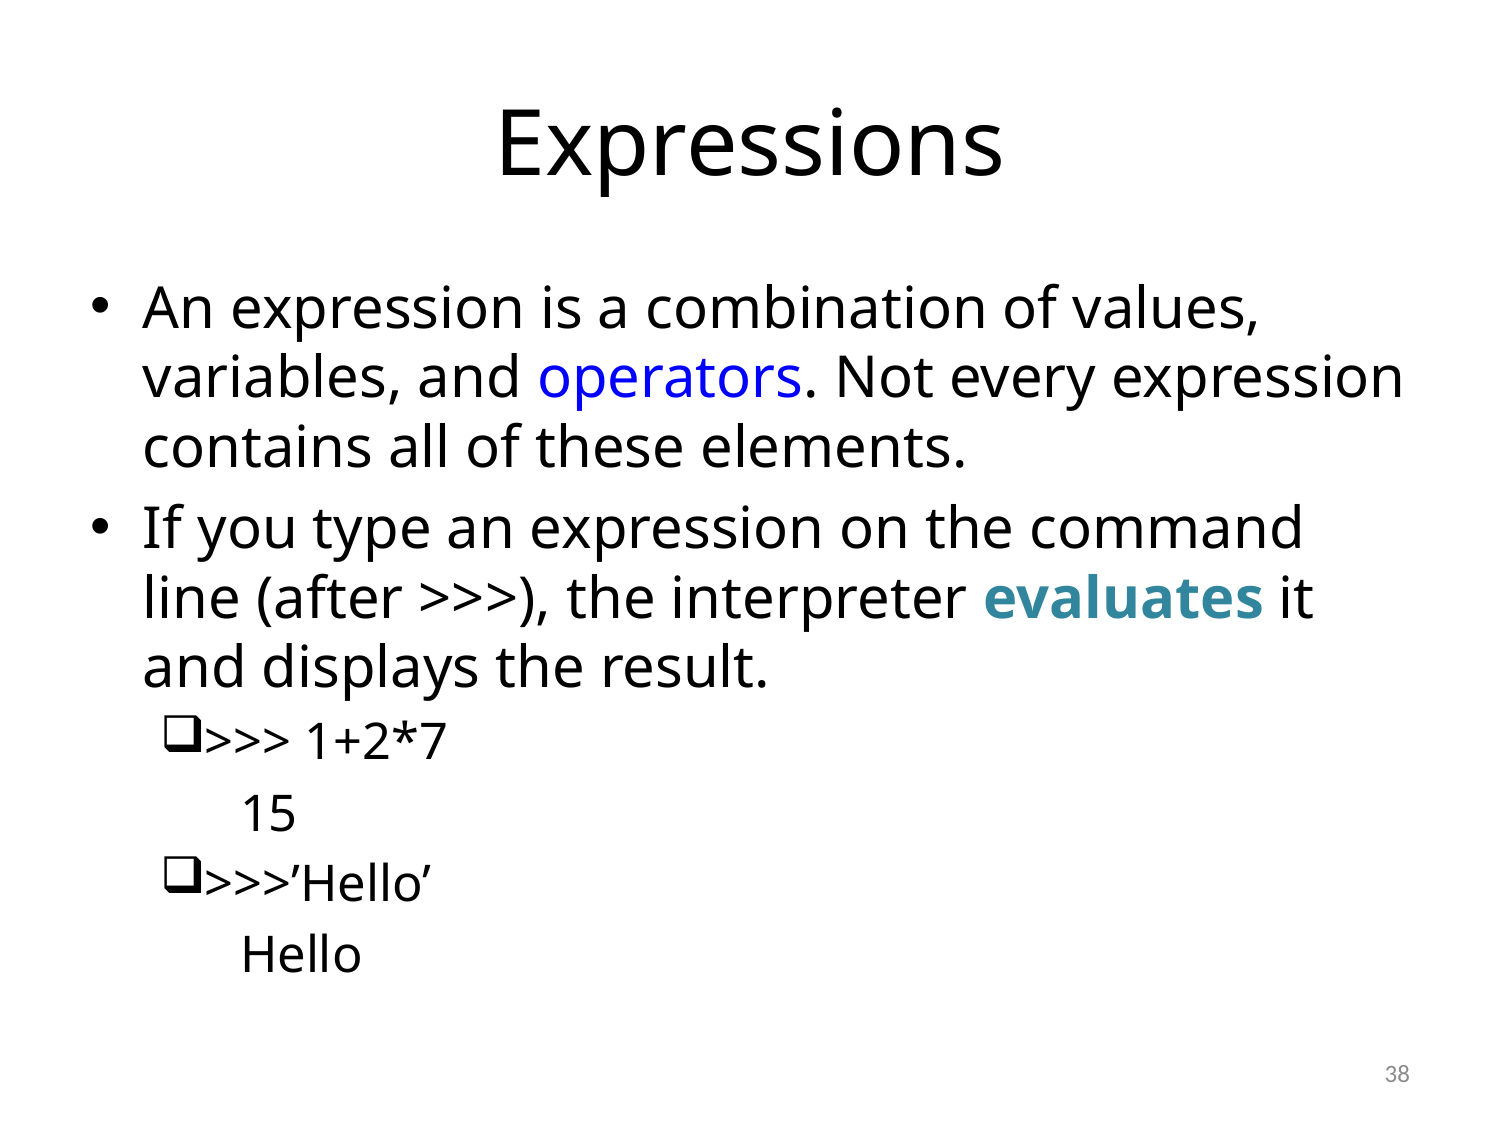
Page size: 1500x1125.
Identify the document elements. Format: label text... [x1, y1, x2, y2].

title Expressions [75, 45, 1425, 233]
list An expression is a combination of values, variables, and operators. Not every expression contains all of these elements. If you type an expression on the command line (after >>>), the interpreter evaluates it and displays the result. >>> 1+2*7 15 >>>’Hello’ Hello [75, 262, 1425, 1005]
slide_number 38 [1074, 1042, 1425, 1103]
